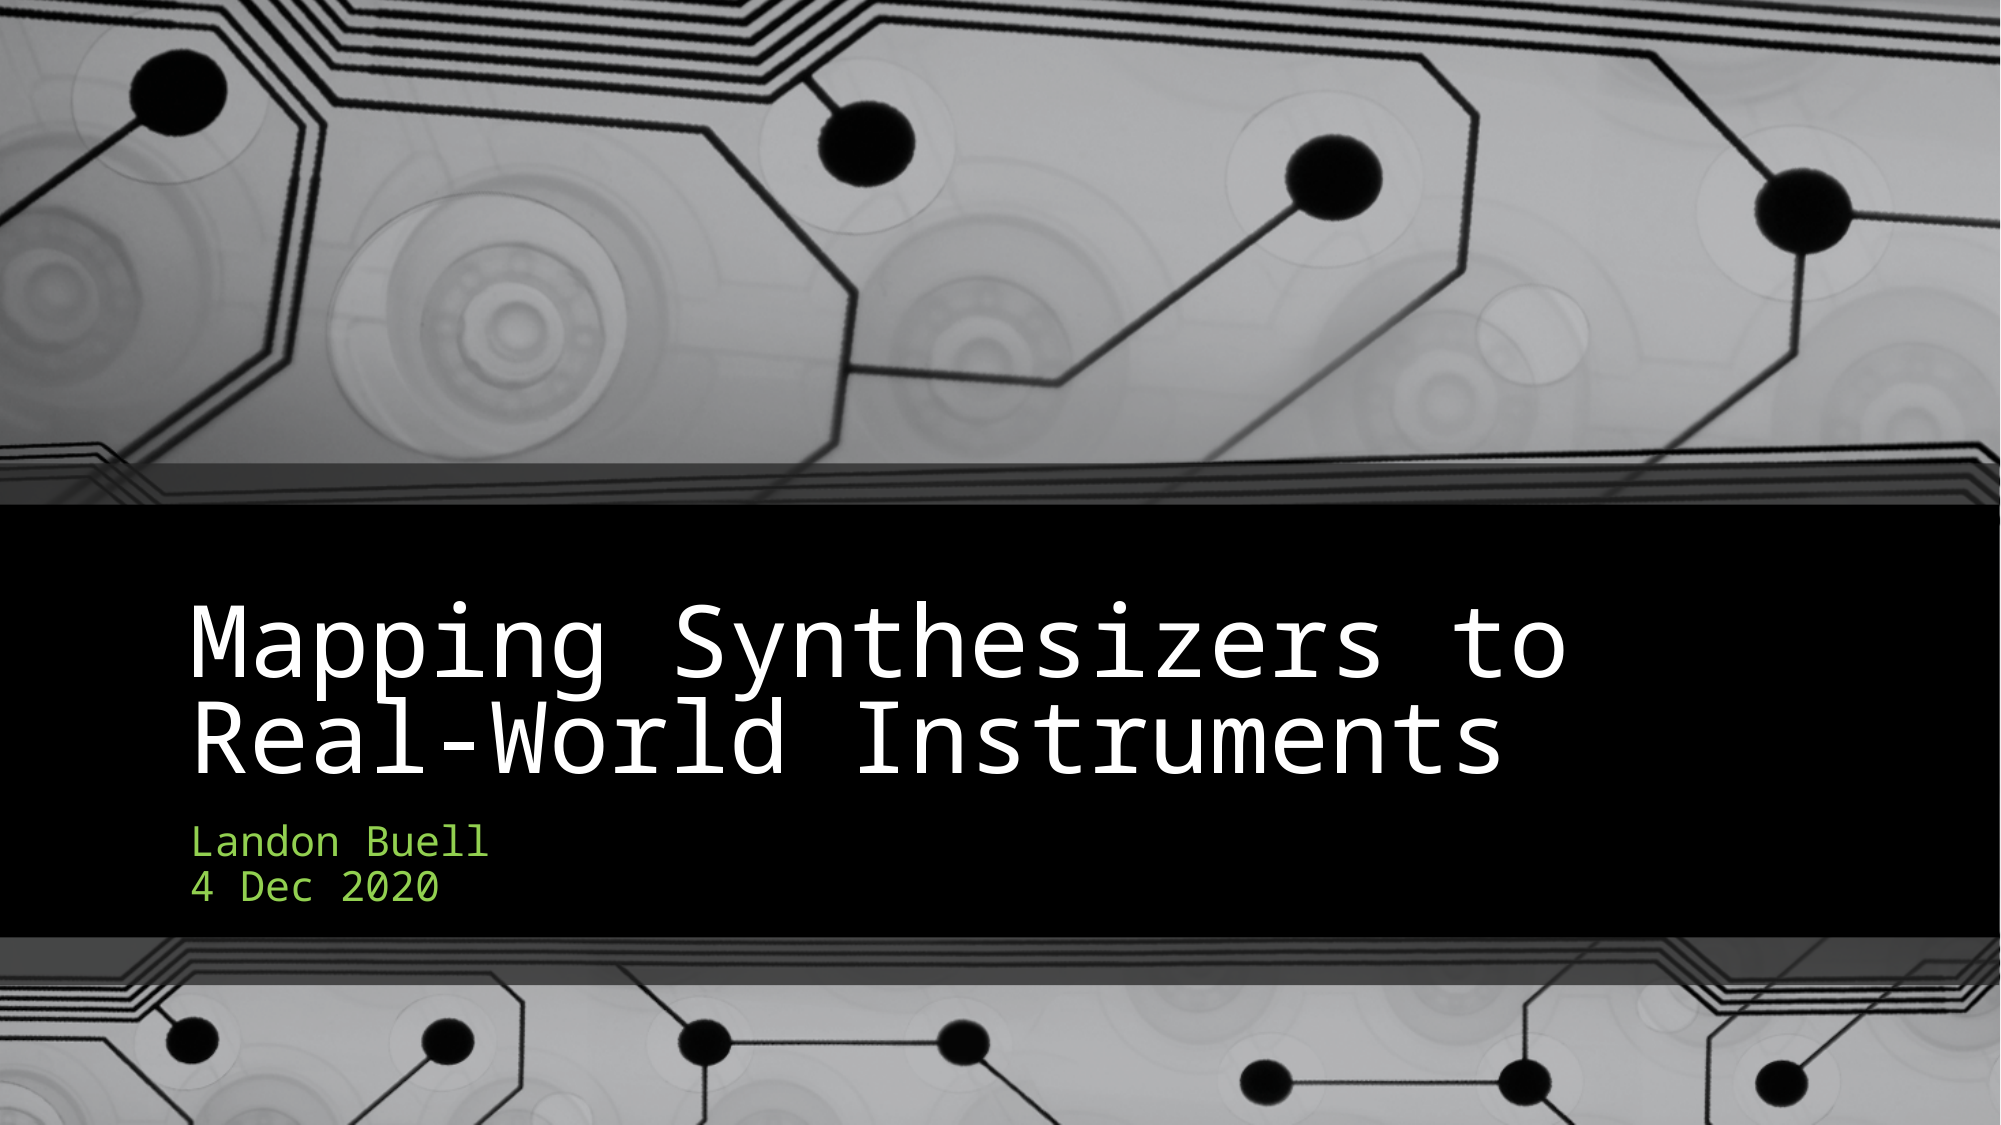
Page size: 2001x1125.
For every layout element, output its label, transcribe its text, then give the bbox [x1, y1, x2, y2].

title Mapping Synthesizers to Real-World Instruments [174, 519, 1825, 800]
picture [0, 0, 2001, 1125]
subtitle Landon Buell 4 Dec 2020 [174, 812, 1825, 925]
